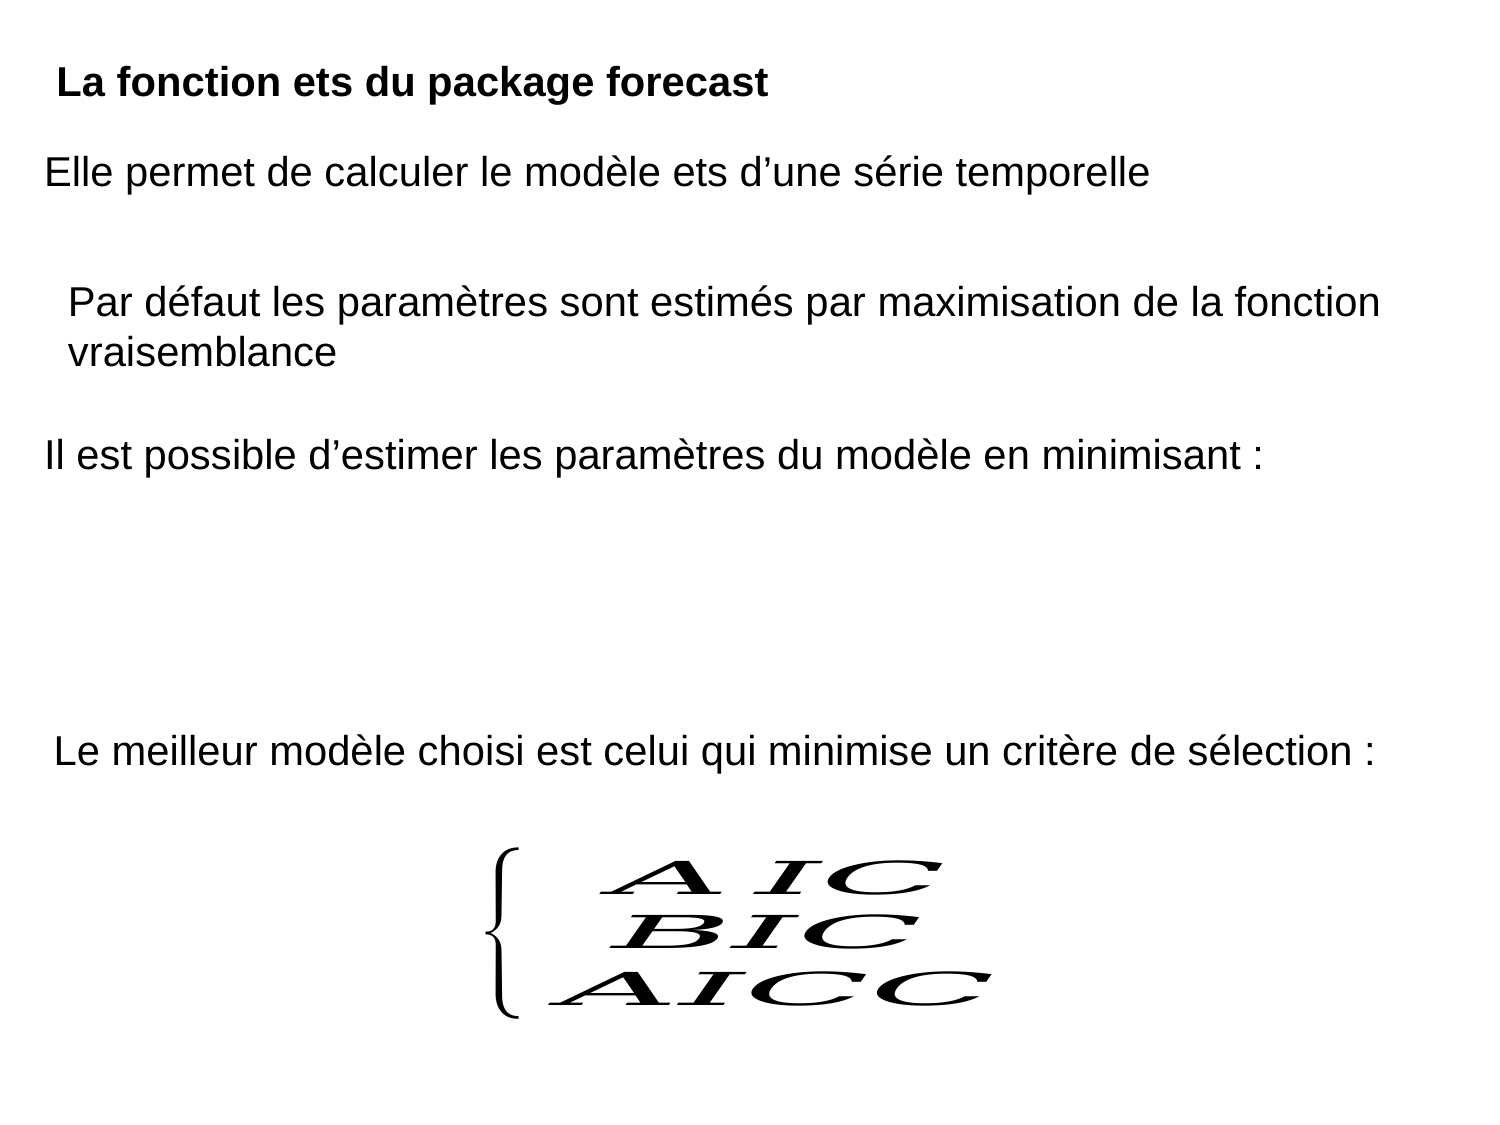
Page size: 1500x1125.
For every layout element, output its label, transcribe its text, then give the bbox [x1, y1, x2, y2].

text_box Le meilleur modèle choisi est celui qui minimise un critère de sélection : [38, 716, 1459, 781]
text_box Elle permet de calculer le modèle ets d’une série temporelle [29, 137, 1459, 202]
text_box La fonction ets du package forecast [41, 47, 796, 112]
text_box Par défaut les paramètres sont estimés par maximisation de la fonction vraisemblance [53, 267, 1483, 382]
